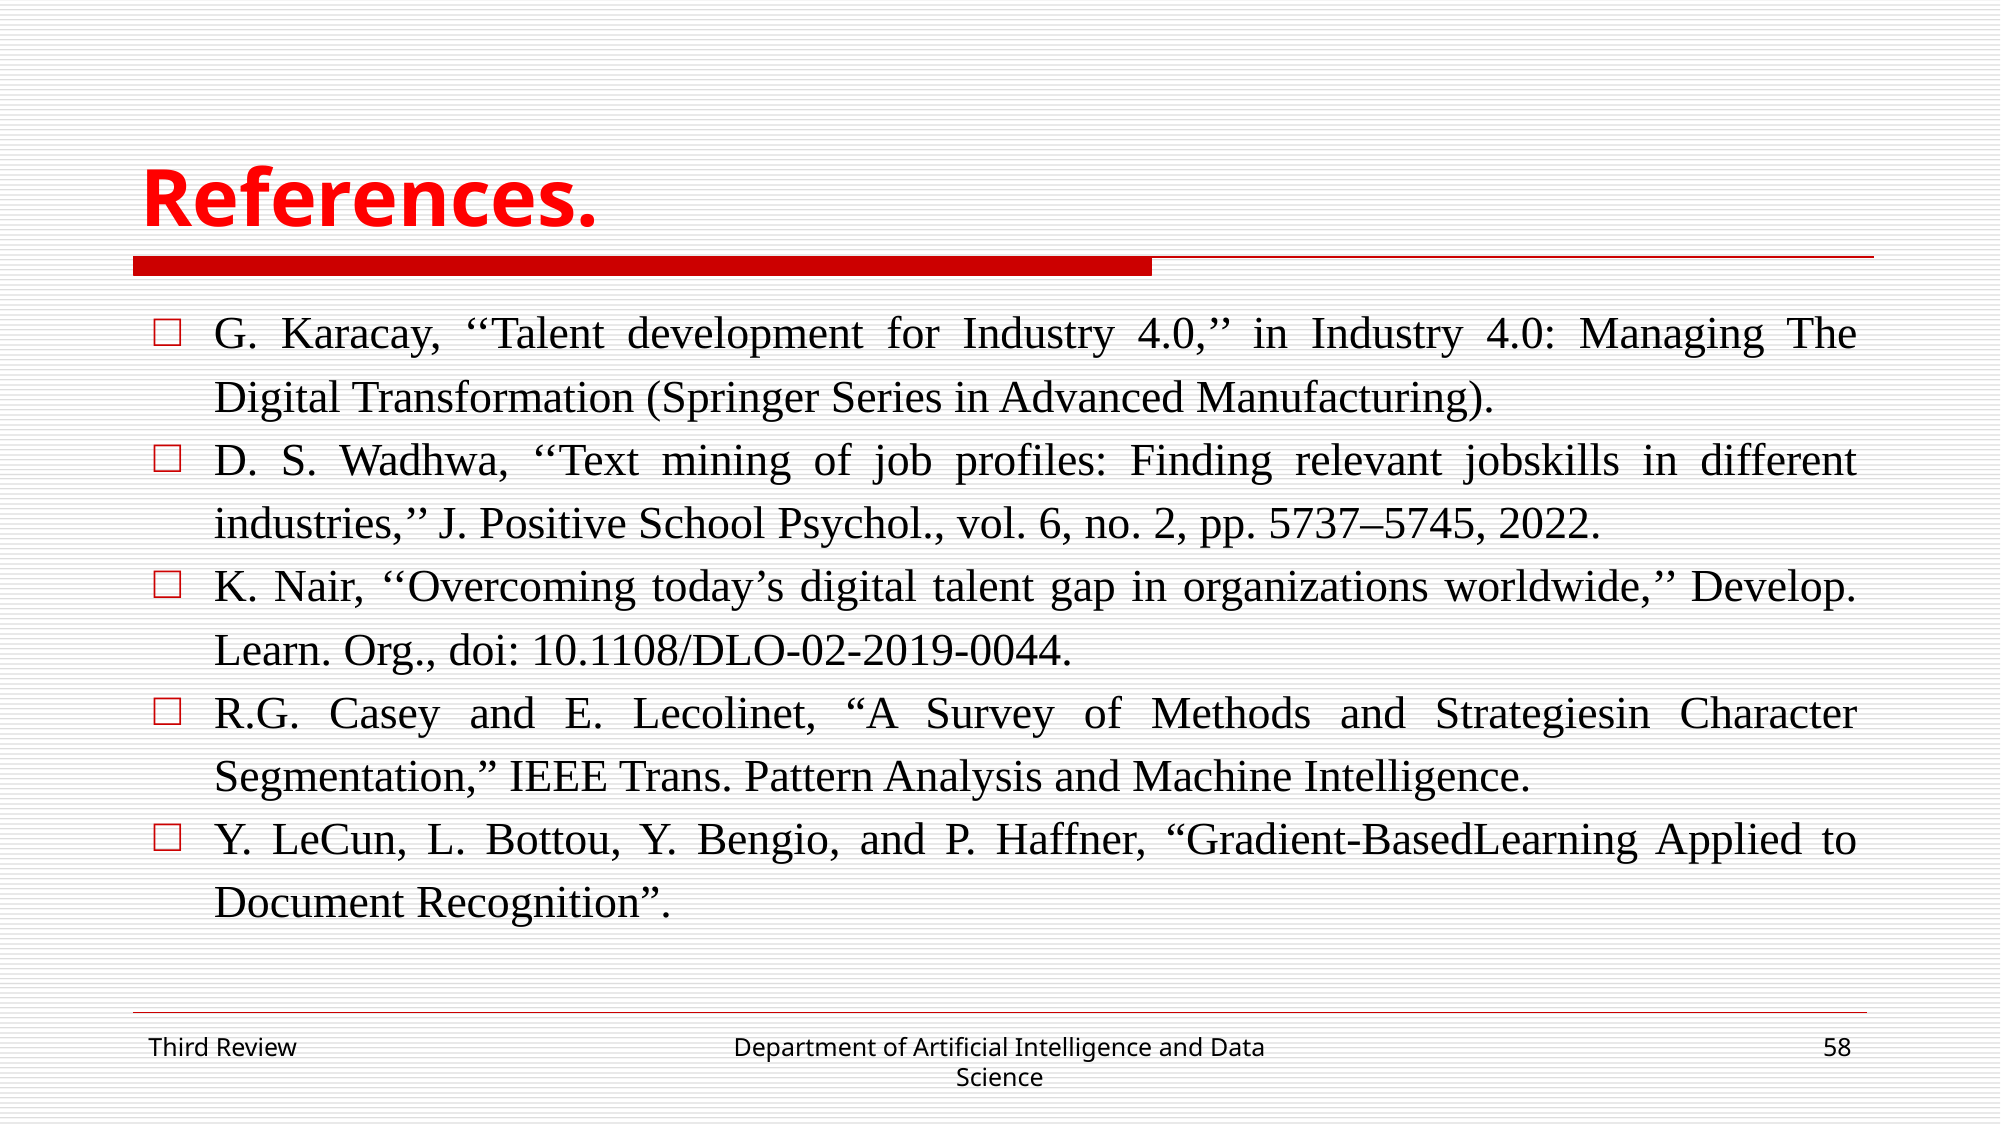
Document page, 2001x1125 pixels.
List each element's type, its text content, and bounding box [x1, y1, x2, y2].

slide_number ‹#› [1433, 1024, 1867, 1103]
title References. [125, 50, 1876, 250]
list G. Karacay, ‘‘Talent development for Industry 4.0,’’ in Industry 4.0: Managing The Digital Transformation (Springer Series in Advanced Manufacturing). D. S. Wadhwa, ‘‘Text mining of job profiles: Finding relevant jobskills in different industries,’’ J. Positive School Psychol., vol. 6, no. 2, pp. 5737–5745, 2022. K. Nair, ‘‘Overcoming today’s digital talent gap in organizations worldwide,’’ Develop. Learn. Org., doi: 10.1108/DLO-02-2019-0044. R.G. Casey and E. Lecolinet, “A Survey of Methods and Strategiesin Character Segmentation,” IEEE Trans. Pattern Analysis and Machine Intelligence. Y. LeCun, L. Bottou, Y. Bengio, and P. Haffner, “Gradient-BasedLearning Applied to Document Recognition”. [123, 287, 1874, 988]
slide_number Third Review [133, 1024, 567, 1103]
footer Department of Artificial Intelligence and Data Science [683, 1024, 1317, 1103]
picture [0, 0, 2001, 1125]
